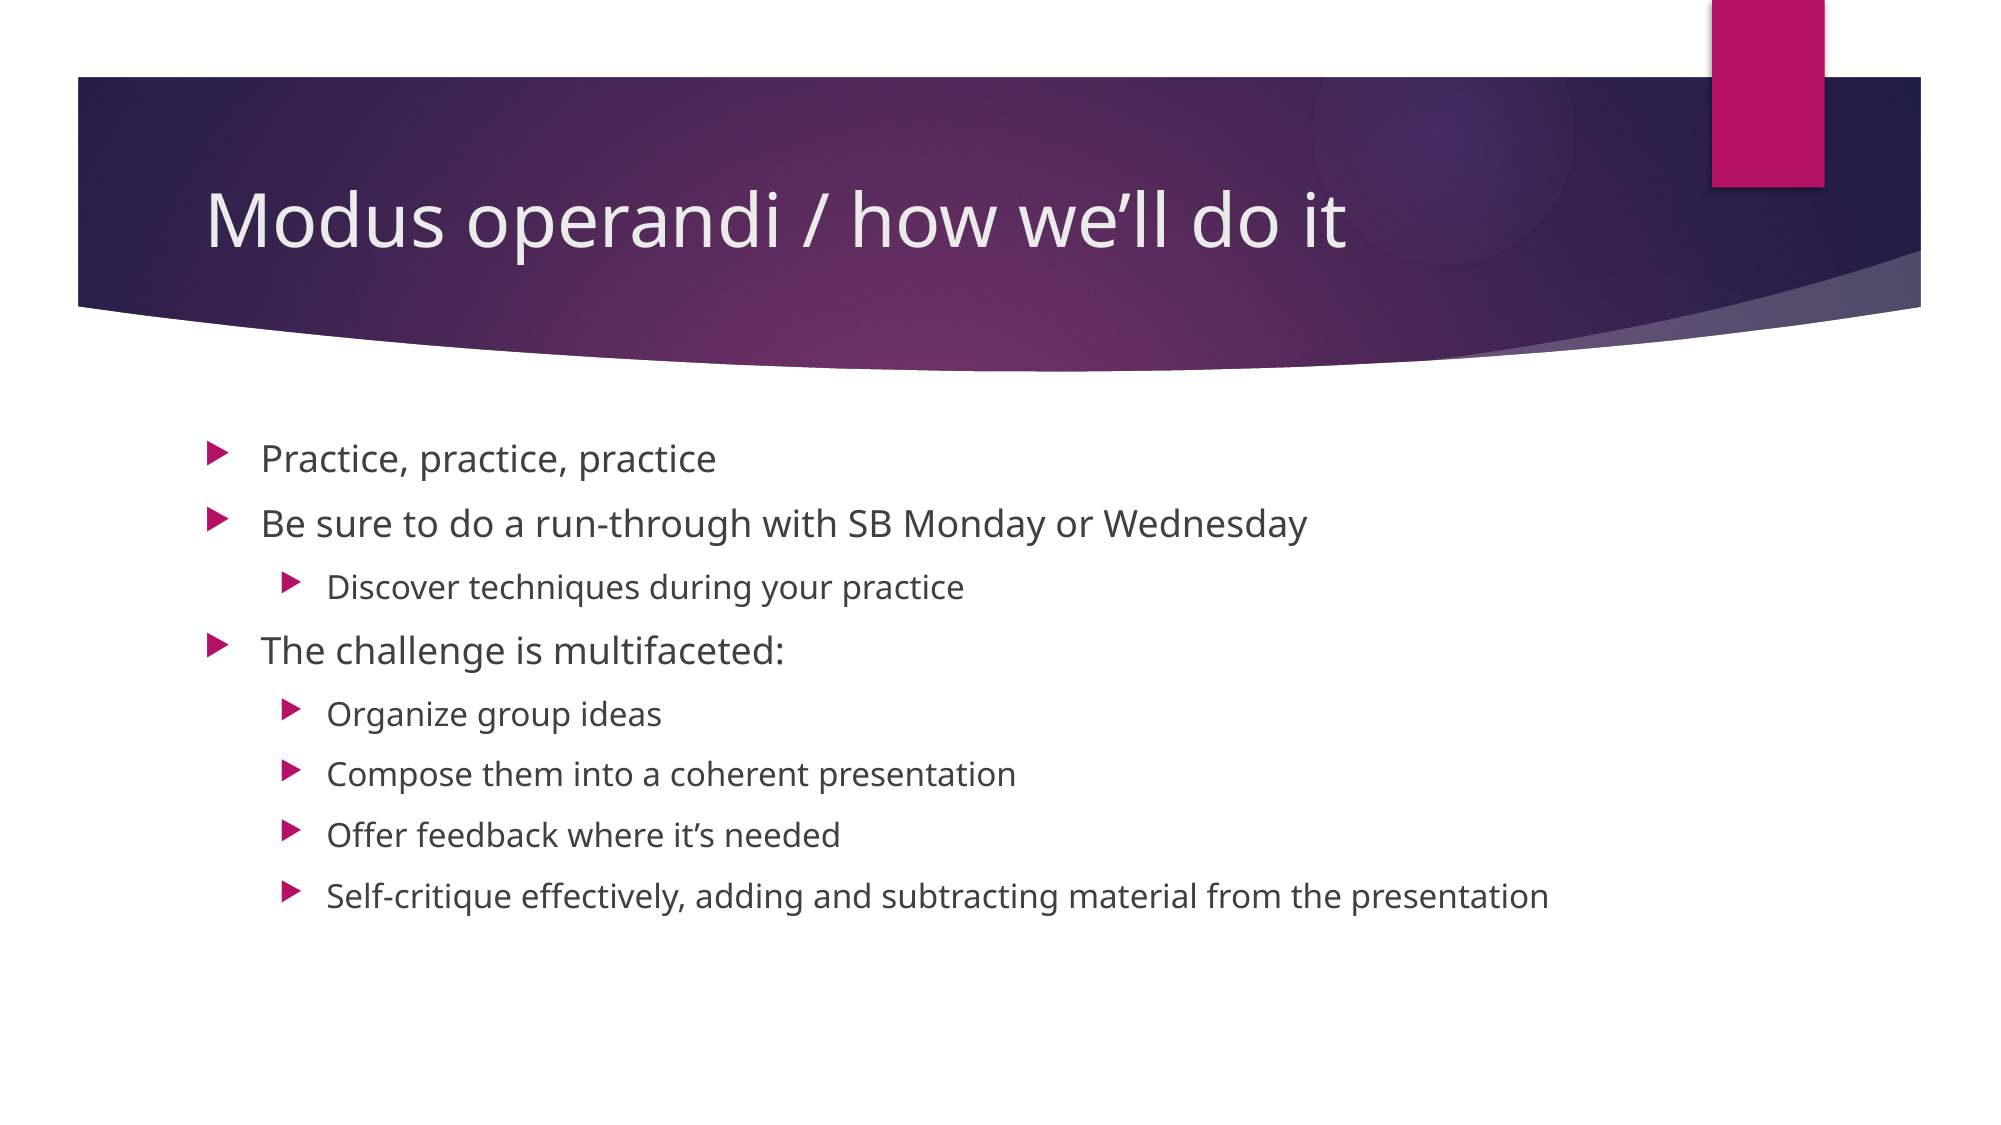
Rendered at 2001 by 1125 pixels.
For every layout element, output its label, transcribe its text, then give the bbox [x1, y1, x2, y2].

list Practice, practice, practice Be sure to do a run-through with SB Monday or Wednesday Discover techniques during your practice The challenge is multifaceted: Organize group ideas Compose them into a coherent presentation Offer feedback where it’s needed Self-critique effectively, adding and subtracting material from the presentation [189, 427, 1638, 988]
title Modus operandi / how we’ll do it [189, 159, 1627, 276]
